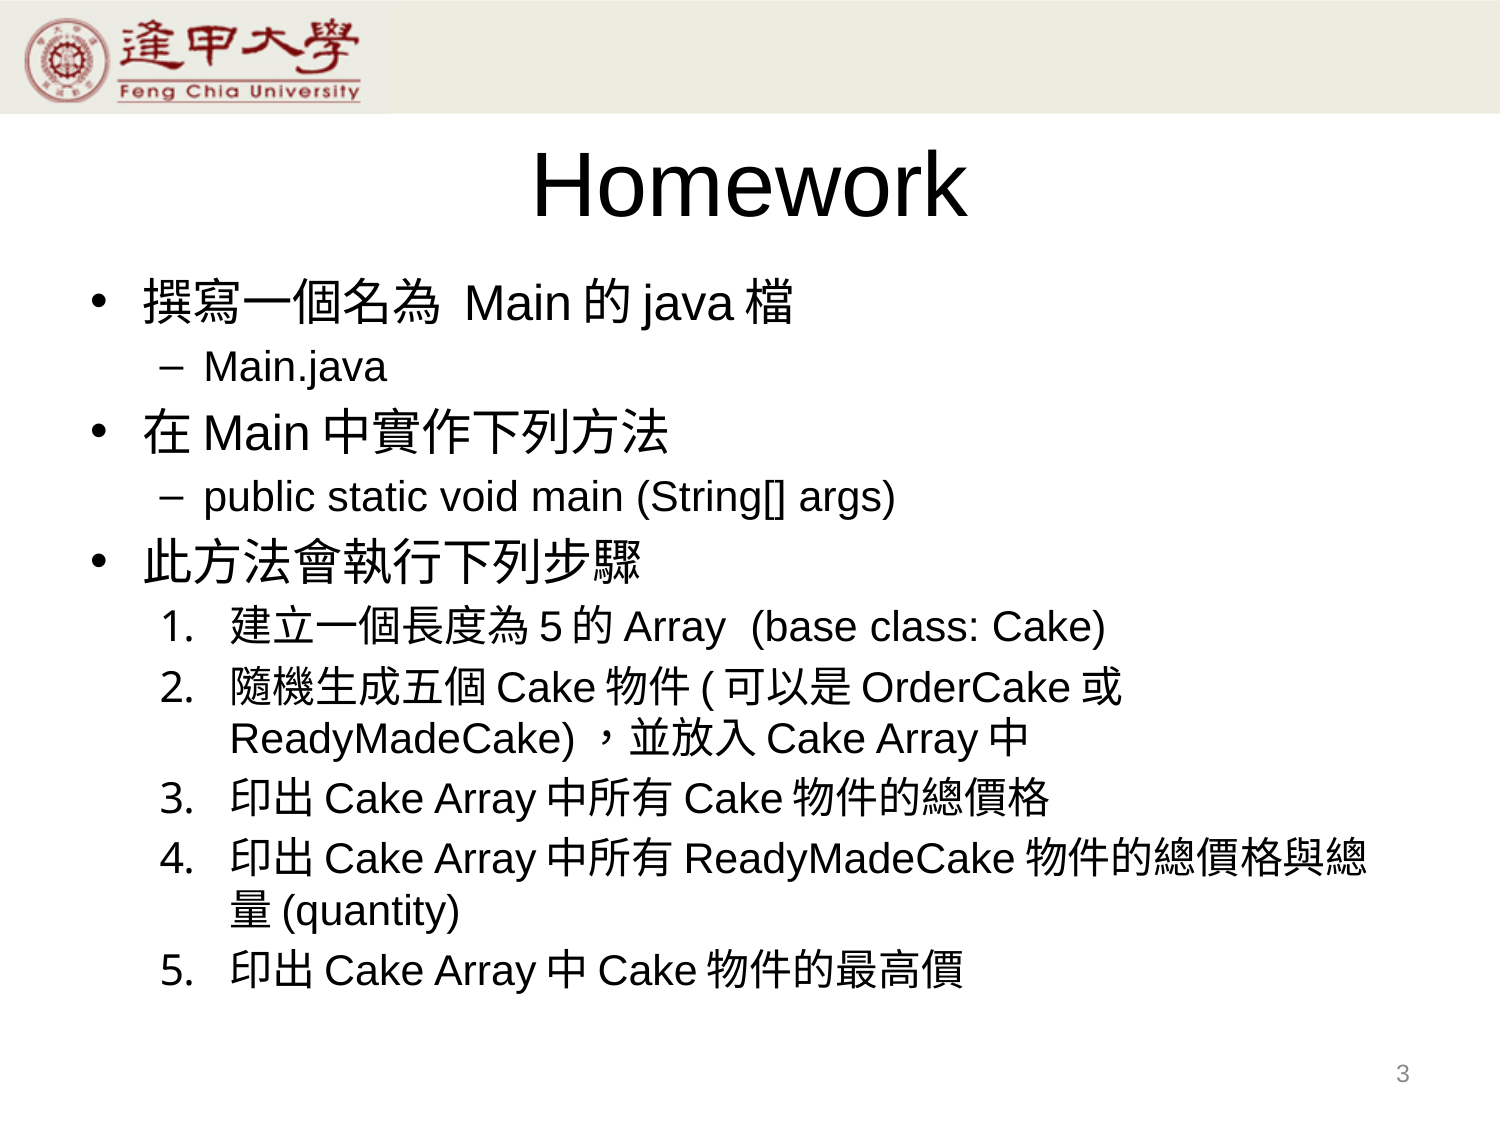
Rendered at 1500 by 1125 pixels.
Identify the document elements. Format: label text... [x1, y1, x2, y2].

title Homework [75, 114, 1425, 245]
slide_number 3 [1074, 1042, 1425, 1103]
list 撰寫一個名為 Main的java檔 Main.java 在Main中實作下列方法 public static void main (String[] args) 此方法會執行下列步驟 建立一個長度為5的Array (base class: Cake) 隨機生成五個Cake物件(可以是OrderCake或ReadyMadeCake)，並放入Cake Array中 印出Cake Array中所有Cake物件的總價格 印出Cake Array中所有ReadyMadeCake物件的總價格與總量(quantity) 印出Cake Array中Cake物件的最高價 [75, 262, 1425, 1005]
picture [0, 1, 389, 114]
